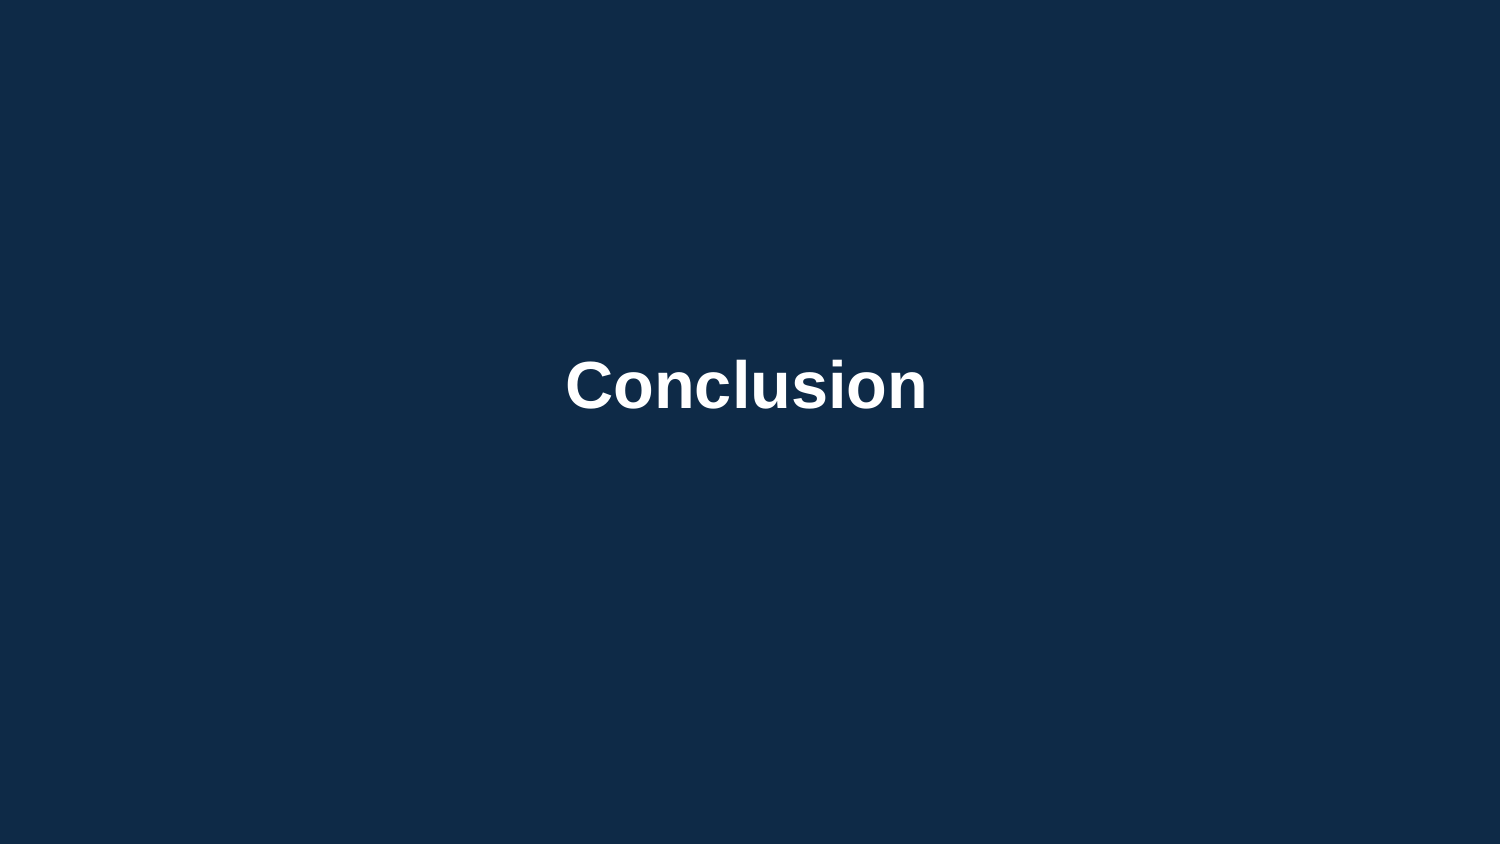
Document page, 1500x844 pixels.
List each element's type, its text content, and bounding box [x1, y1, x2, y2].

title Conclusion [125, 326, 1388, 608]
